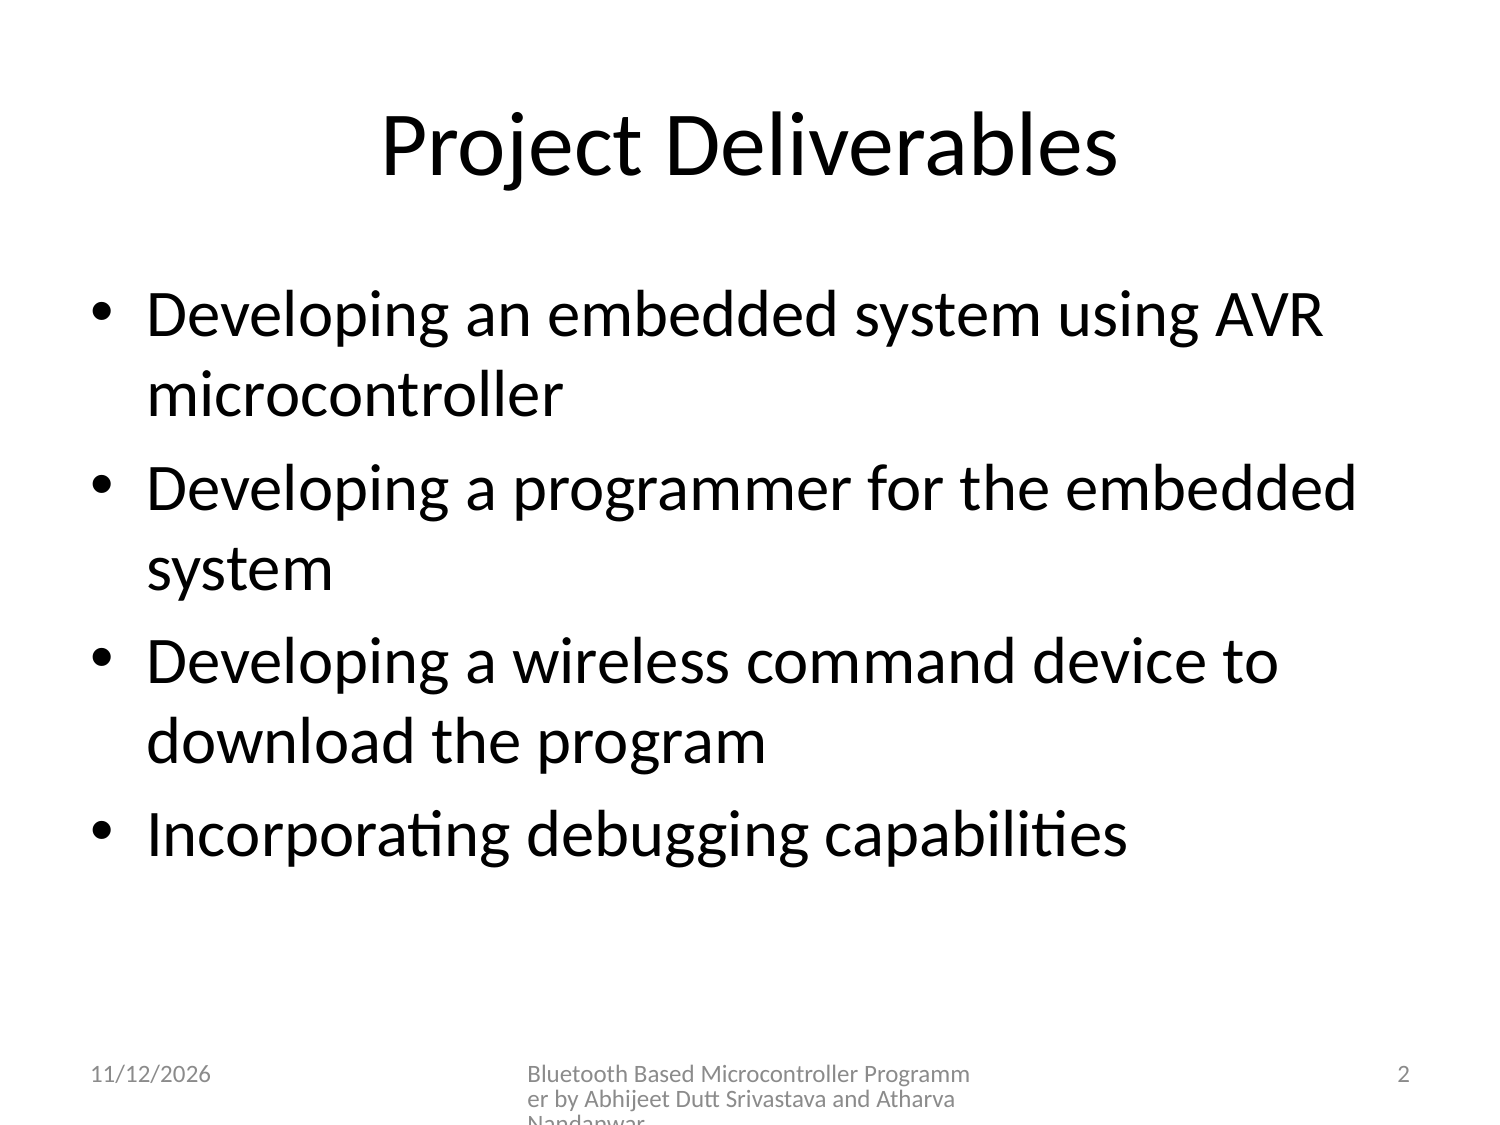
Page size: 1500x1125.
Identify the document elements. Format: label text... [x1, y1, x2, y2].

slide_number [75, 1042, 425, 1103]
title Project Deliverables [75, 45, 1425, 233]
slide_number 2 [1074, 1042, 1425, 1103]
footer Bluetooth Based Microcontroller Programmer by Abhijeet Dutt Srivastava and Atharva Nandanwar [512, 1042, 988, 1103]
list Developing an embedded system using AVR microcontroller Developing a programmer for the embedded system Developing a wireless command device to download the program Incorporating debugging capabilities [75, 262, 1425, 1005]
